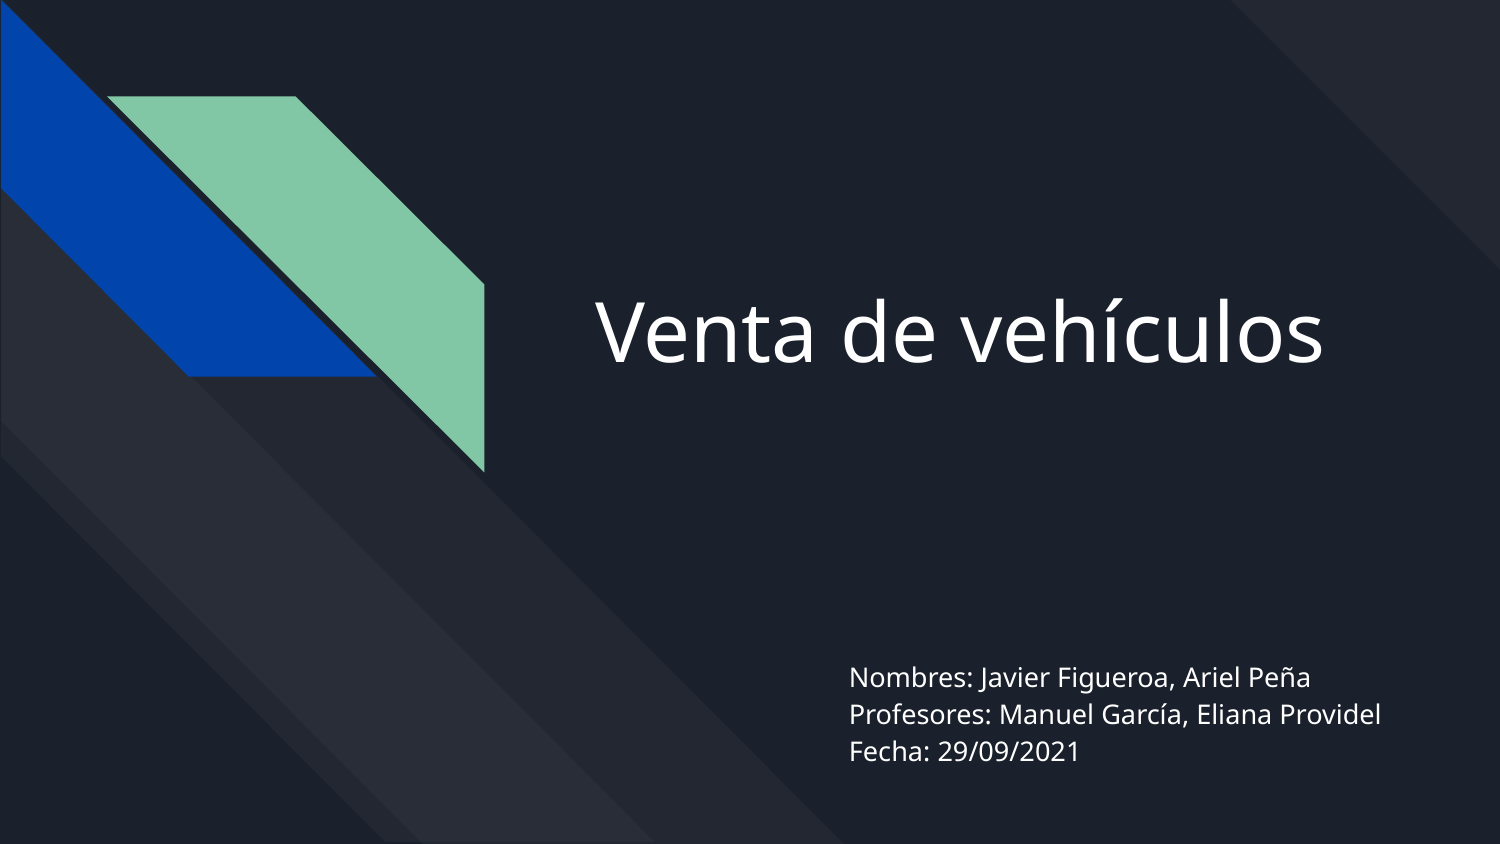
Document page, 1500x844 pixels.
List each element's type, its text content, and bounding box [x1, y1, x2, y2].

title Venta de vehículos [580, 258, 1404, 518]
subtitle Nombres: Javier Figueroa, Ariel Peña Profesores: Manuel García, Eliana Providel Fecha: 29/09/2021 [833, 643, 1404, 789]
